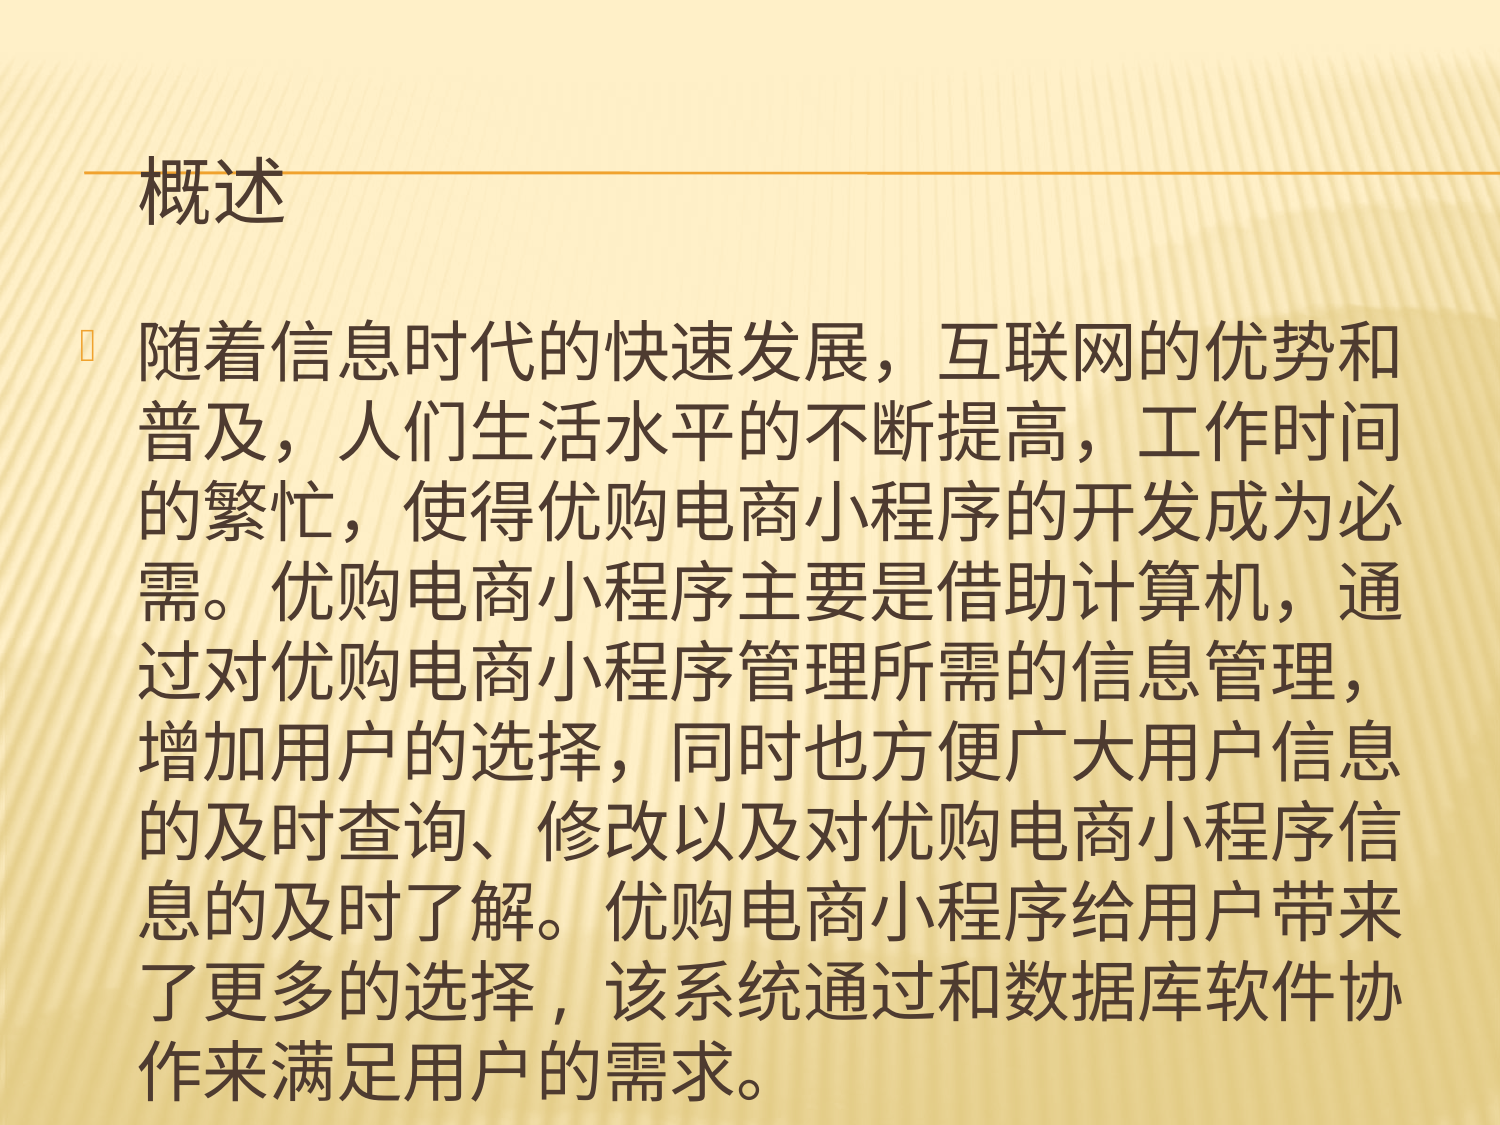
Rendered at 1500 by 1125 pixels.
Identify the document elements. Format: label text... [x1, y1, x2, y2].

title 概述 [88, 137, 1241, 243]
list 随着信息时代的快速发展，互联网的优势和普及，人们生活水平的不断提高，工作时间的繁忙，使得优购电商小程序的开发成为必需。优购电商小程序主要是借助计算机，通过对优购电商小程序管理所需的信息管理，增加用户的选择，同时也方便广大用户信息的及时查询、修改以及对优购电商小程序信息的及时了解。优购电商小程序给用户带来了更多的选择, 该系统通过和数据库软件协作来满足用户的需求。 [64, 302, 1471, 1094]
